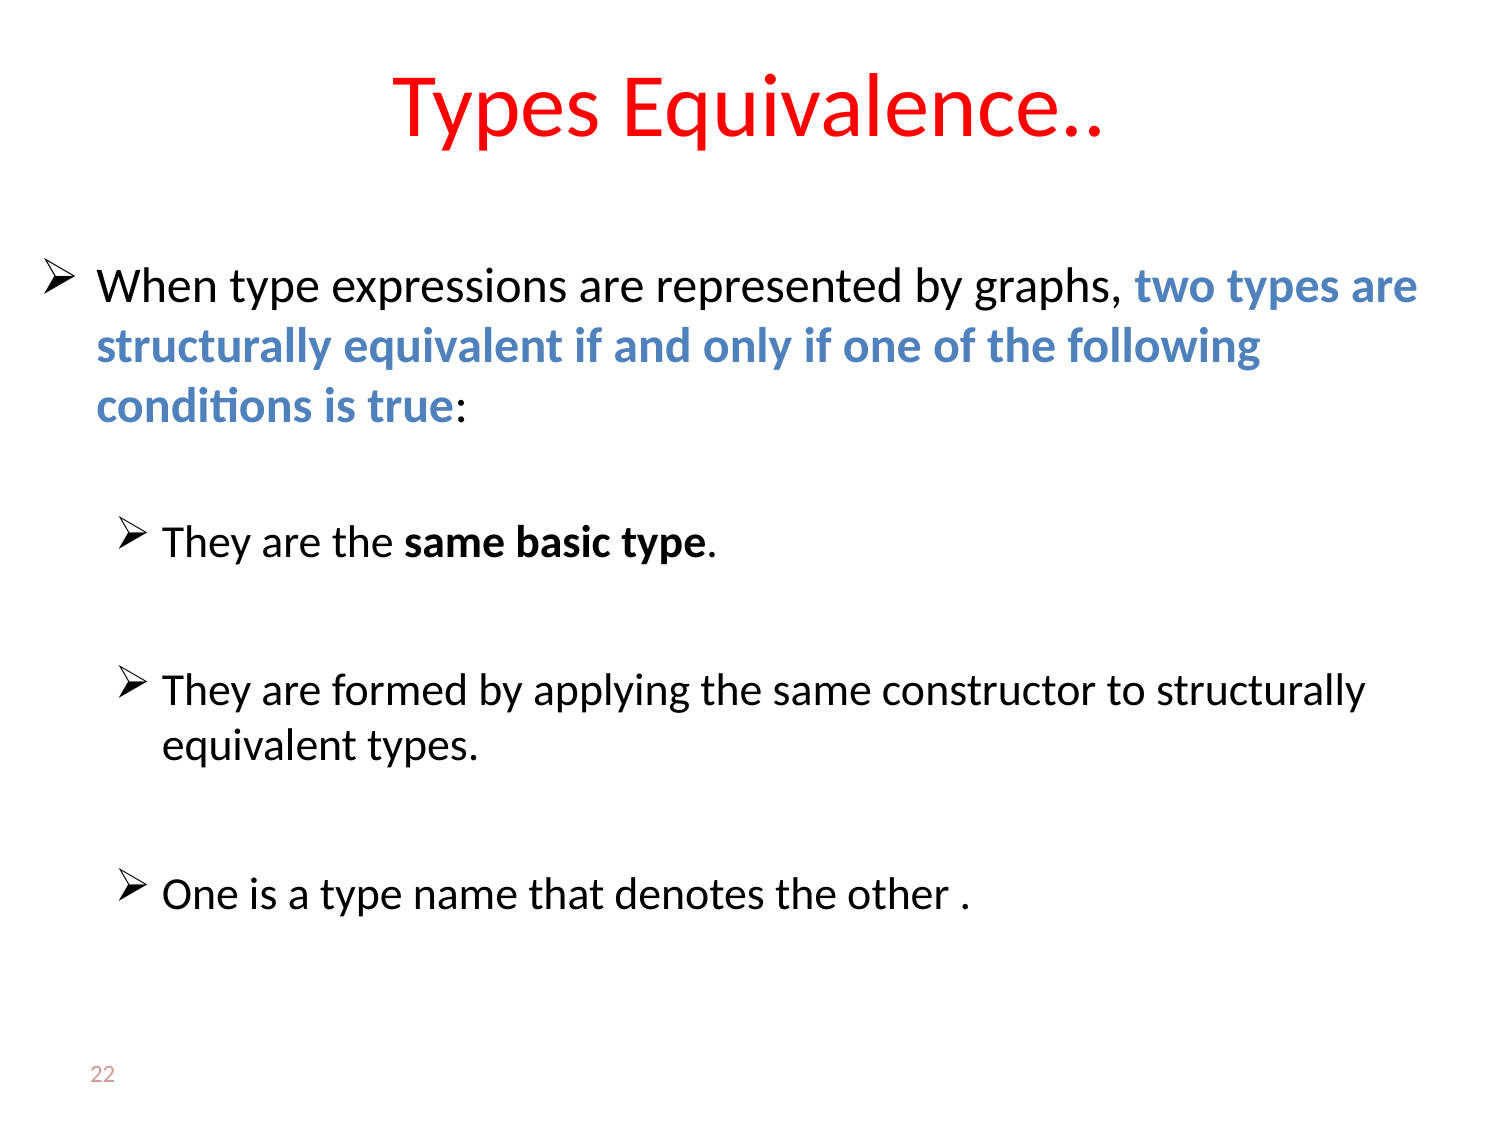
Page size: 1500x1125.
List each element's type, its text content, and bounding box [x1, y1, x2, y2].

list When type expressions are represented by graphs, two types are structurally equivalent if and only if one of the following conditions is true: They are the same basic type. They are formed by applying the same constructor to structurally equivalent types. One is a type name that denotes the other . [24, 174, 1475, 1025]
slide_number 22 [75, 1042, 425, 1103]
title Types Equivalence.. [75, 37, 1425, 163]
